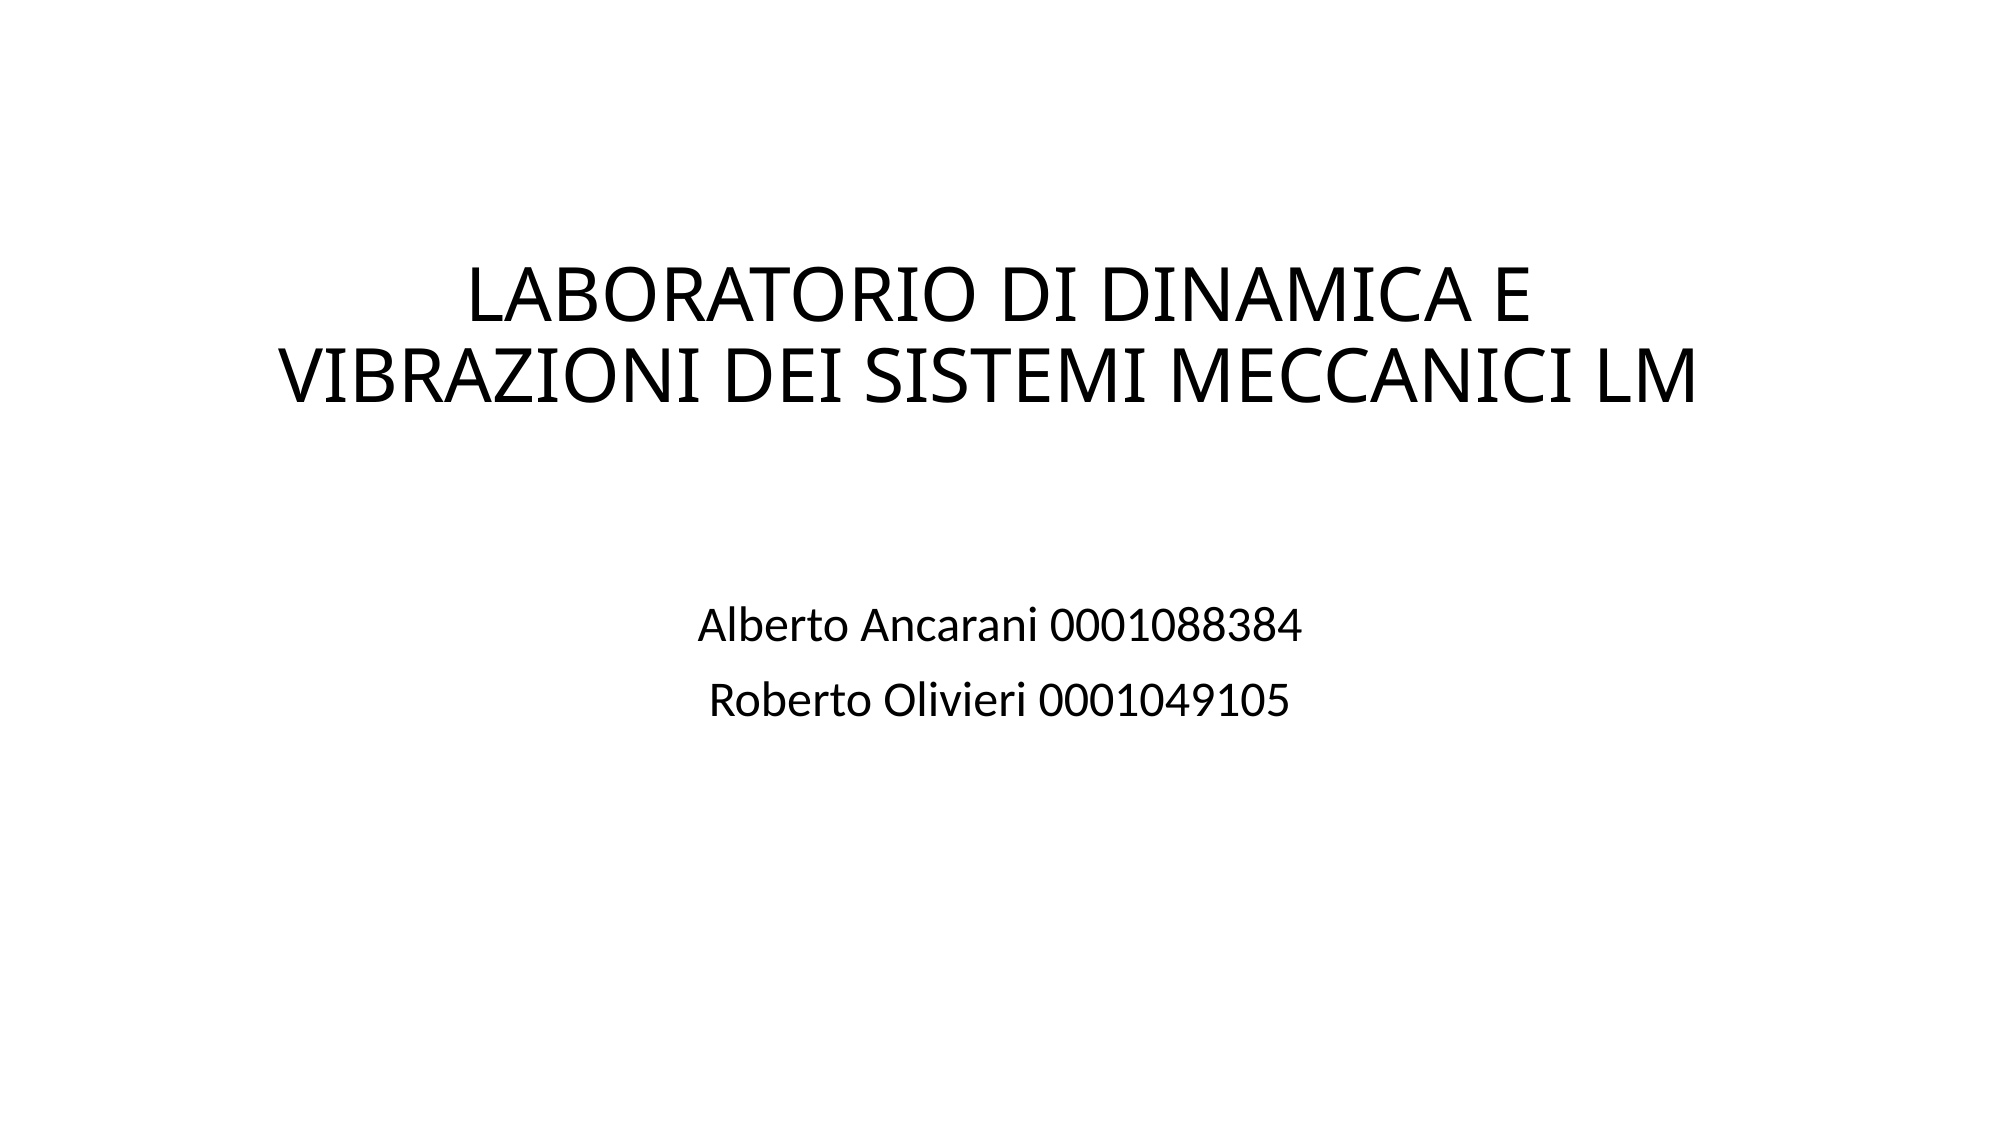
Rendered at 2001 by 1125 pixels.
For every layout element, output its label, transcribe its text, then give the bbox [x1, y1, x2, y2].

subtitle Alberto Ancarani 0001088384 Roberto Olivieri 0001049105 [249, 590, 1750, 863]
title LABORATORIO DI DINAMICA E VIBRAZIONI DEI SISTEMI MECCANICI LM [249, 184, 1750, 576]
